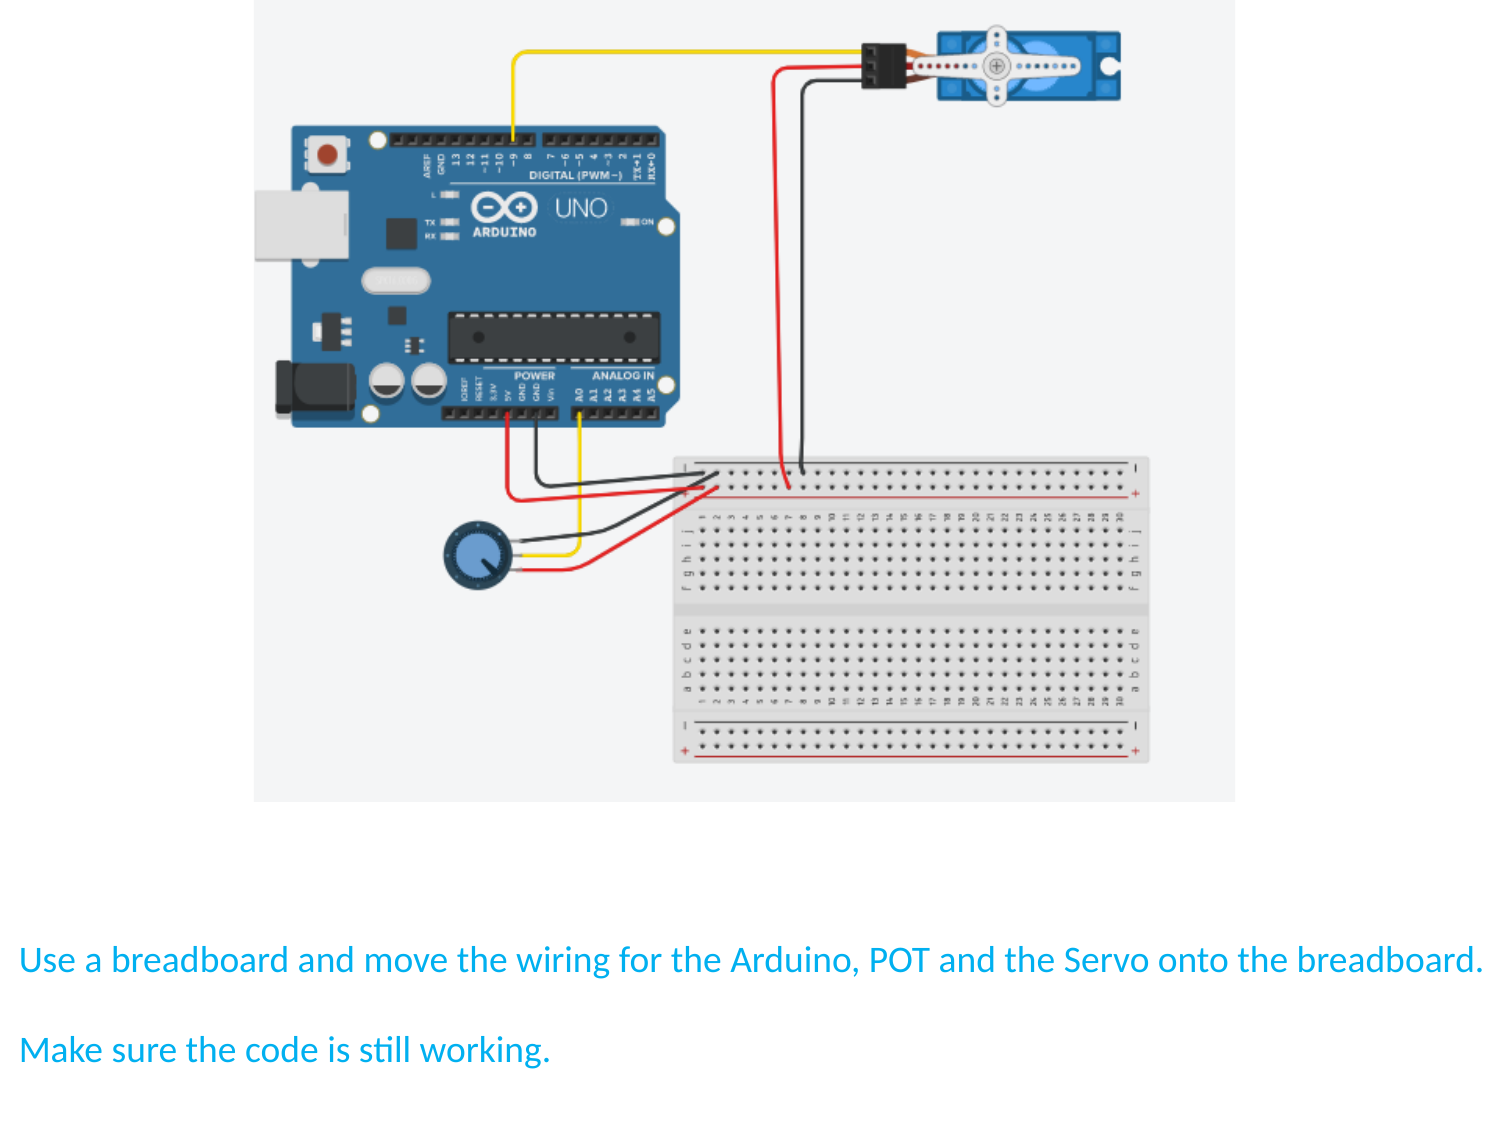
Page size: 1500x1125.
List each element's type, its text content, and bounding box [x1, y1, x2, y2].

text_box Use a breadboard and move the wiring for the Arduino, POT and the Servo onto the breadboard. Make sure the code is still working. [3, 928, 1500, 1123]
picture [253, 0, 1236, 802]
